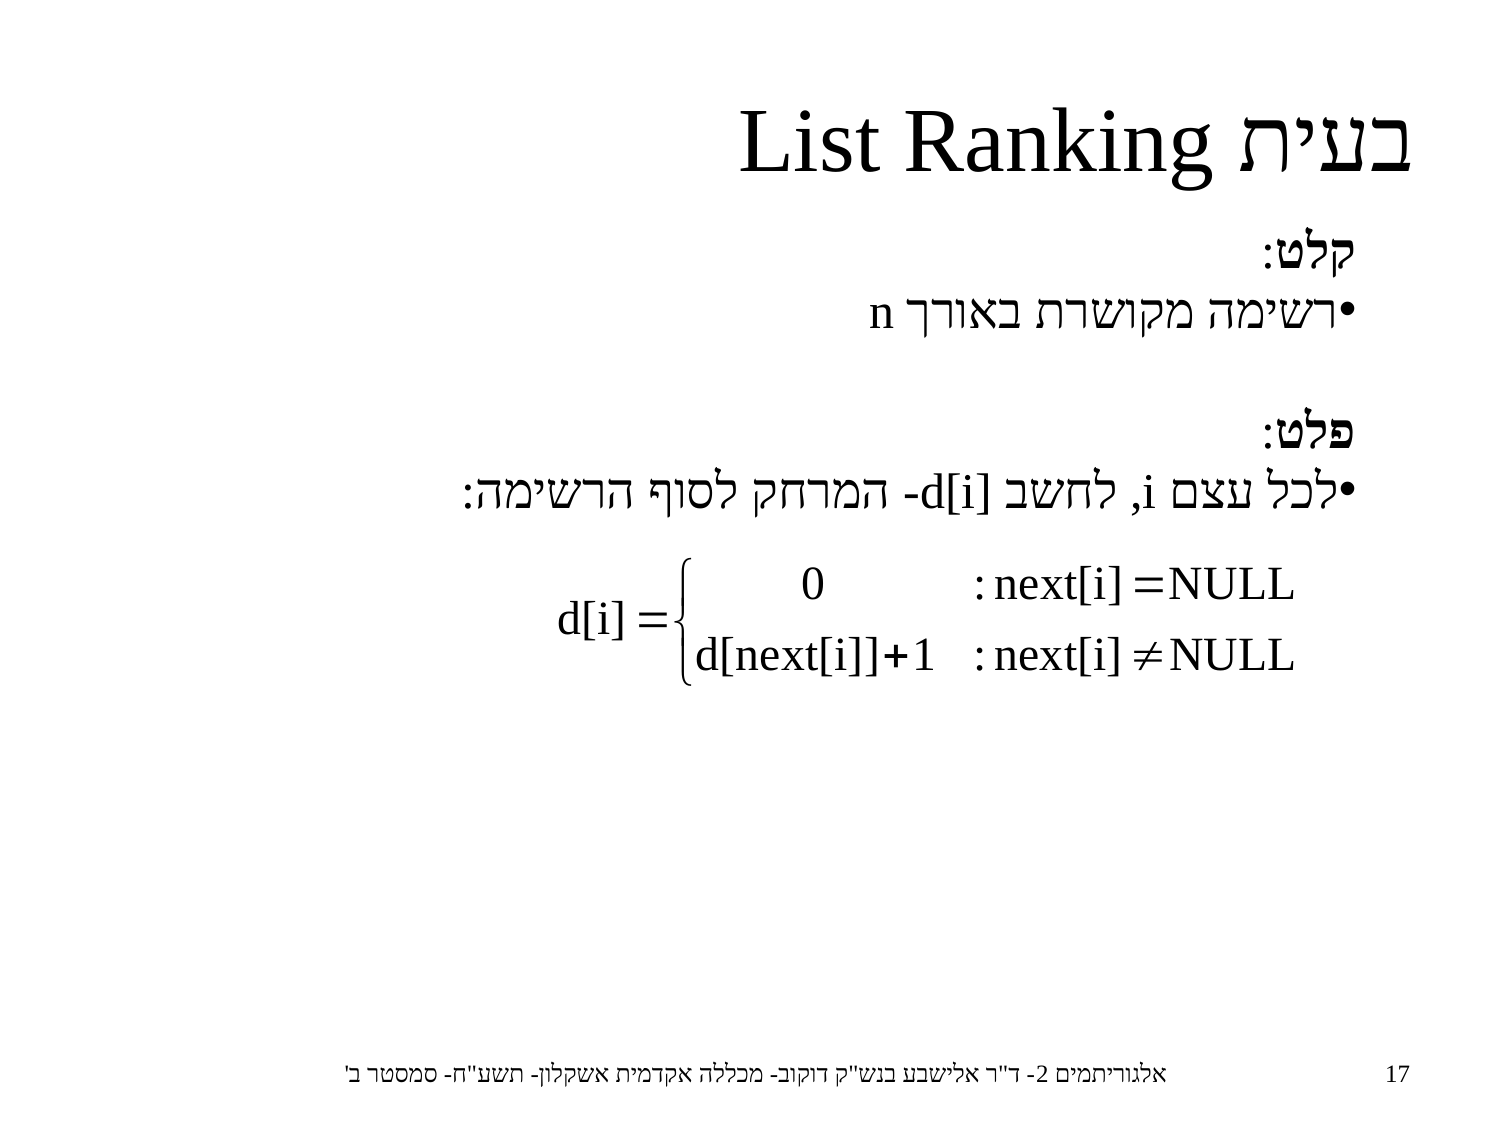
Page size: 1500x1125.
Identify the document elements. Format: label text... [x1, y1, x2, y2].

text_box בעית List Ranking [58, 46, 1430, 222]
footer אלגוריתמים 2- ד"ר אלישבע בנש"ק דוקוב- מכללה אקדמית אשקלון- תשע"ח- סמסטר ב' [304, 1042, 1207, 1103]
text_box קלט: רשימה מקושרת באורך n פלט: לכל עצם i, לחשב d[i]- המרחק לסוף הרשימה: [81, 210, 1371, 526]
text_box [550, 550, 1306, 694]
slide_number 17 [1207, 1042, 1425, 1103]
